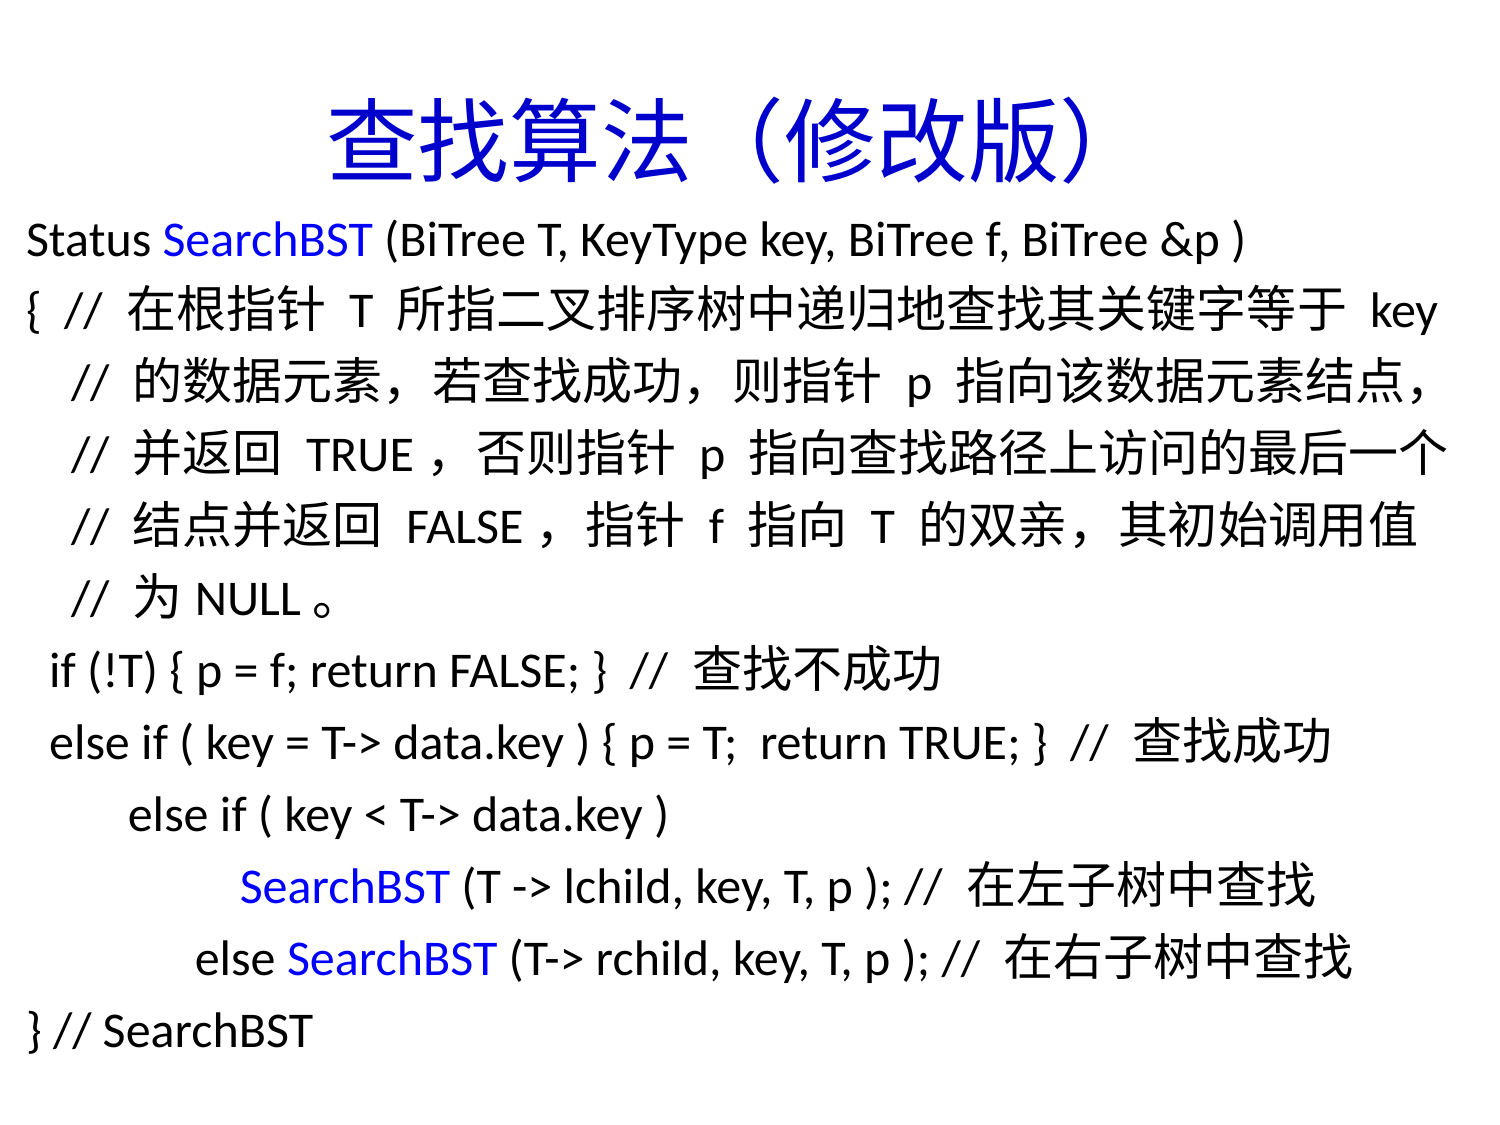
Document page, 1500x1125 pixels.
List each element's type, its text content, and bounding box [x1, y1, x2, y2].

text_box 查找算法（修改版） Status SearchBST (BiTree T, KeyType key, BiTree f, BiTree &p ) { // 在根指针 T 所指二叉排序树中递归地查找其关键字等于 key // 的数据元素，若查找成功，则指针 p 指向该数据元素结点， // 并返回 TRUE，否则指针 p 指向查找路径上访问的最后一个 // 结点并返回 FALSE，指针 f 指向 T 的双亲，其初始调用值 // 为NULL。 if (!T) { p = f; return FALSE; } // 查找不成功 else if ( key = T-> data.key ) { p = T; return TRUE; } // 查找成功 else if ( key < T-> data.key ) SearchBST (T -> lchild, key, T, p ); // 在左子树中查找 else SearchBST (T-> rchild, key, T, p ); // 在右子树中查找 } // SearchBST [10, 54, 1482, 1066]
